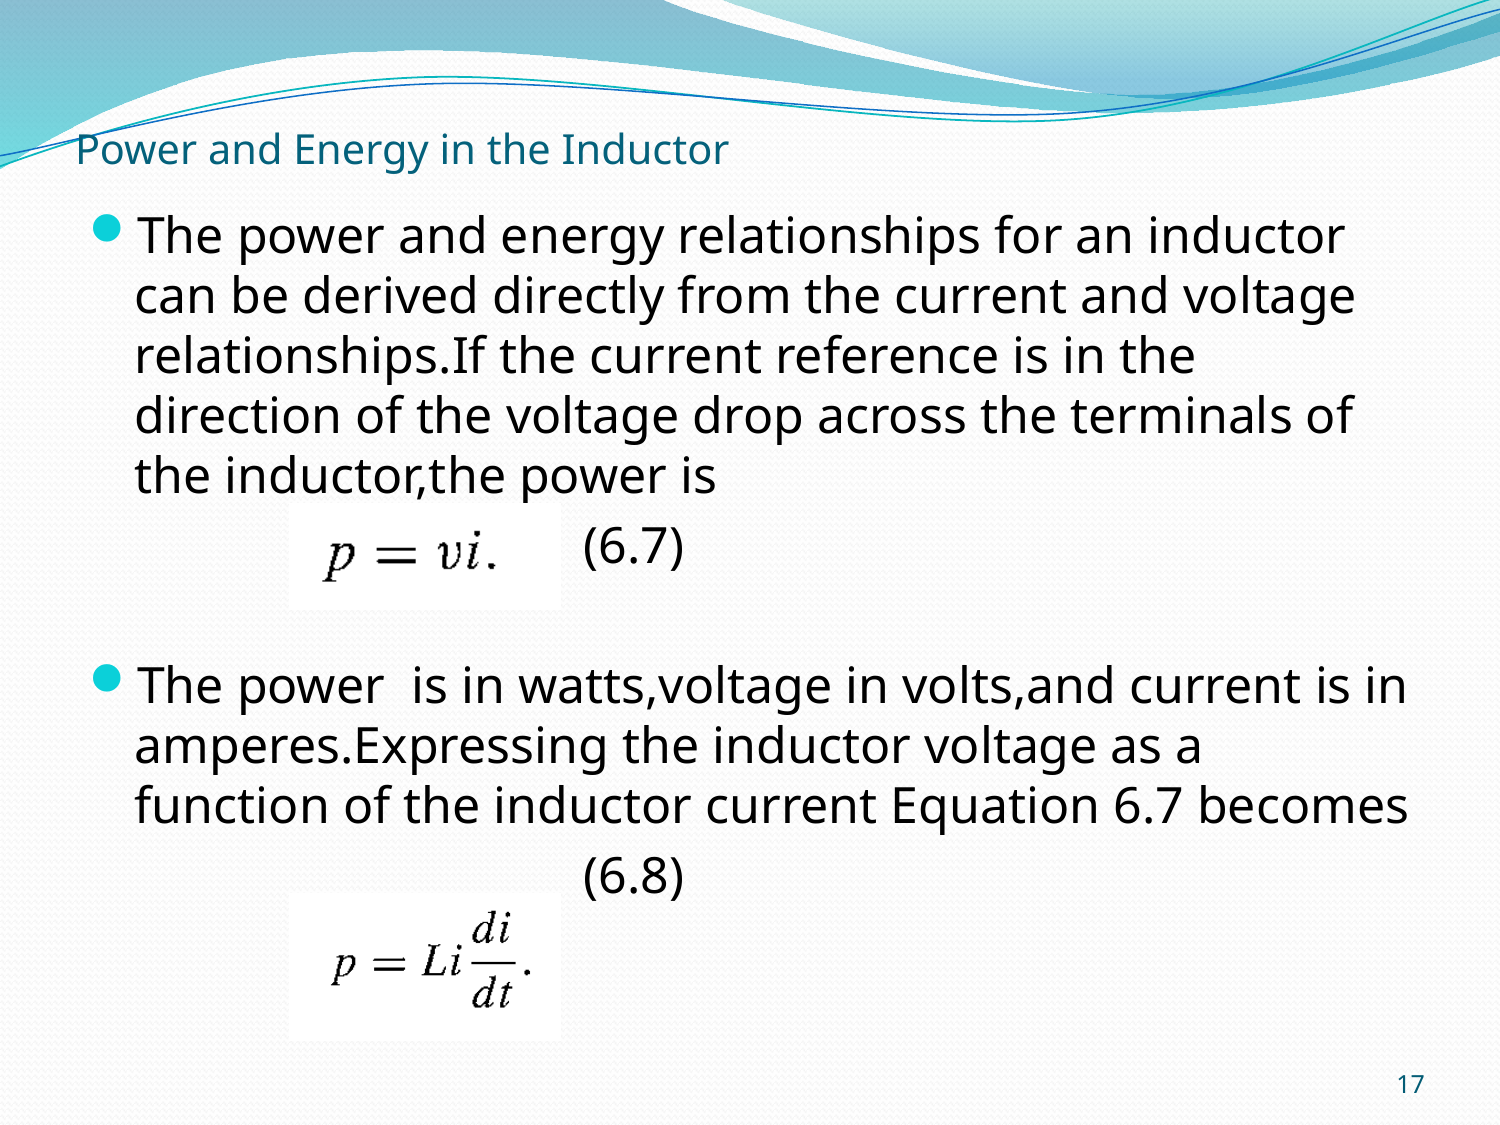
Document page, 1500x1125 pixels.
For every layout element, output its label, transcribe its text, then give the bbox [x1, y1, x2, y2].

title Power and Energy in the Inductor [75, 115, 1425, 173]
picture [289, 893, 562, 1041]
slide_number 17 [1299, 1042, 1425, 1103]
title Series-Parallel Combinations of Inductance and Capacitance [282, 504, 567, 623]
title Series-Parallel Combinations of Inductance and Capacitance [282, 894, 567, 1053]
picture [289, 503, 562, 610]
list The power and energy relationships for an inductor can be derived directly from the current and voltage relationships.If the current reference is in the direction of the voltage drop across the terminals of the inductor,the power is (6.7) The power is in watts,voltage in volts,and current is in amperes.Expressing the inductor voltage as a function of the inductor current Equation 6.7 becomes (6.8) [75, 196, 1425, 1071]
